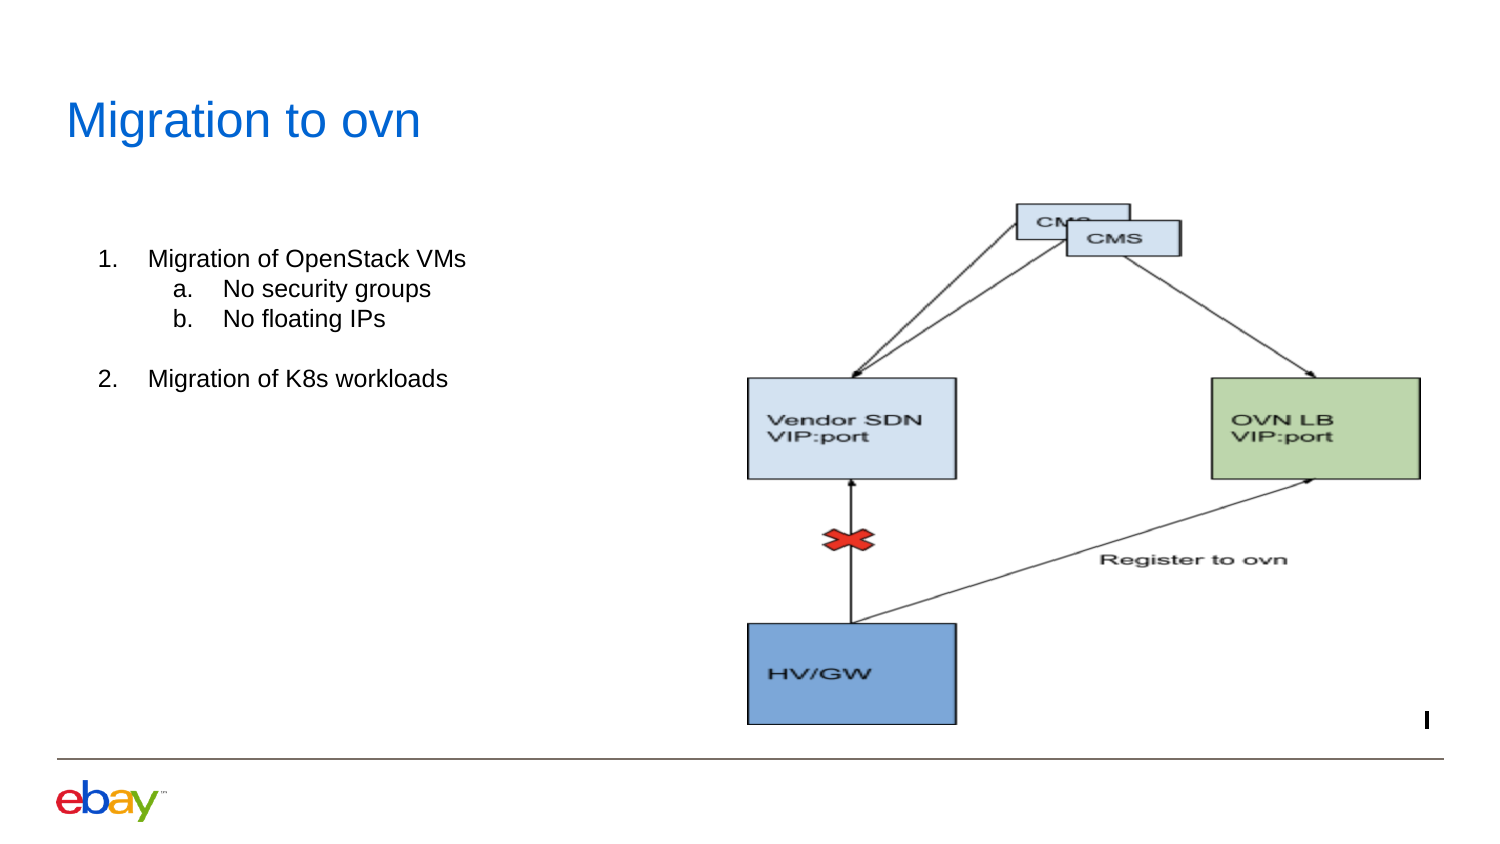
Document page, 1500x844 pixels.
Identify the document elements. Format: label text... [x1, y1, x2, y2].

title Migration to ovn [51, 72, 1449, 167]
picture [738, 197, 1434, 730]
picture [56, 780, 167, 822]
list Migration of OpenStack VMs No security groups No floating IPs Migration of K8s workloads [57, 197, 1456, 759]
